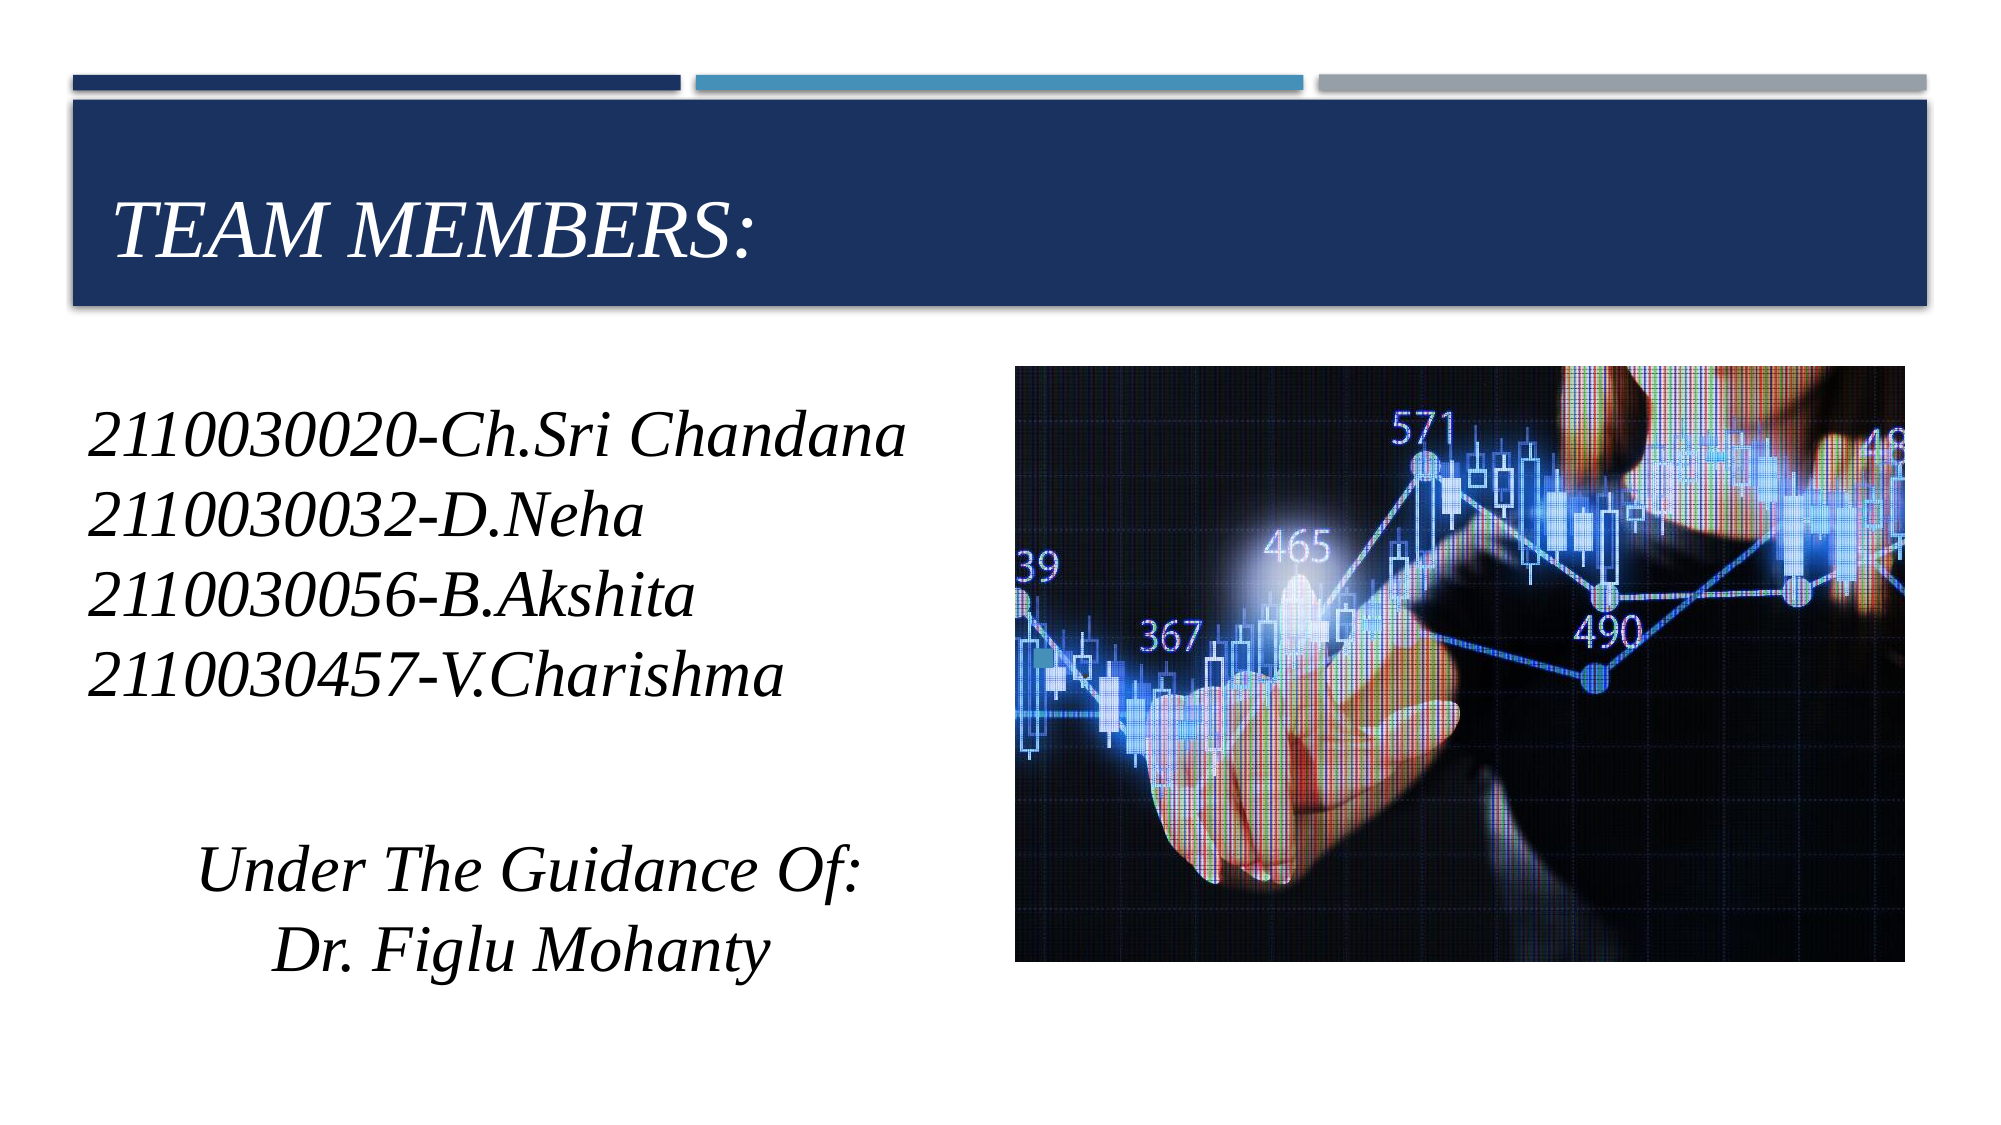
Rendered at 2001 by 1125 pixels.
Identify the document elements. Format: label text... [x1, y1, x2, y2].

title Team members: [95, 119, 1905, 282]
text_box Under The Guidance Of: Dr. Figlu Mohanty [76, 817, 985, 1038]
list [1014, 366, 1906, 962]
text_box 2110030020-Ch.Sri Chandana 2110030032-D.Neha 2110030056-B.Akshita 2110030457-V.Charishma [73, 382, 963, 717]
